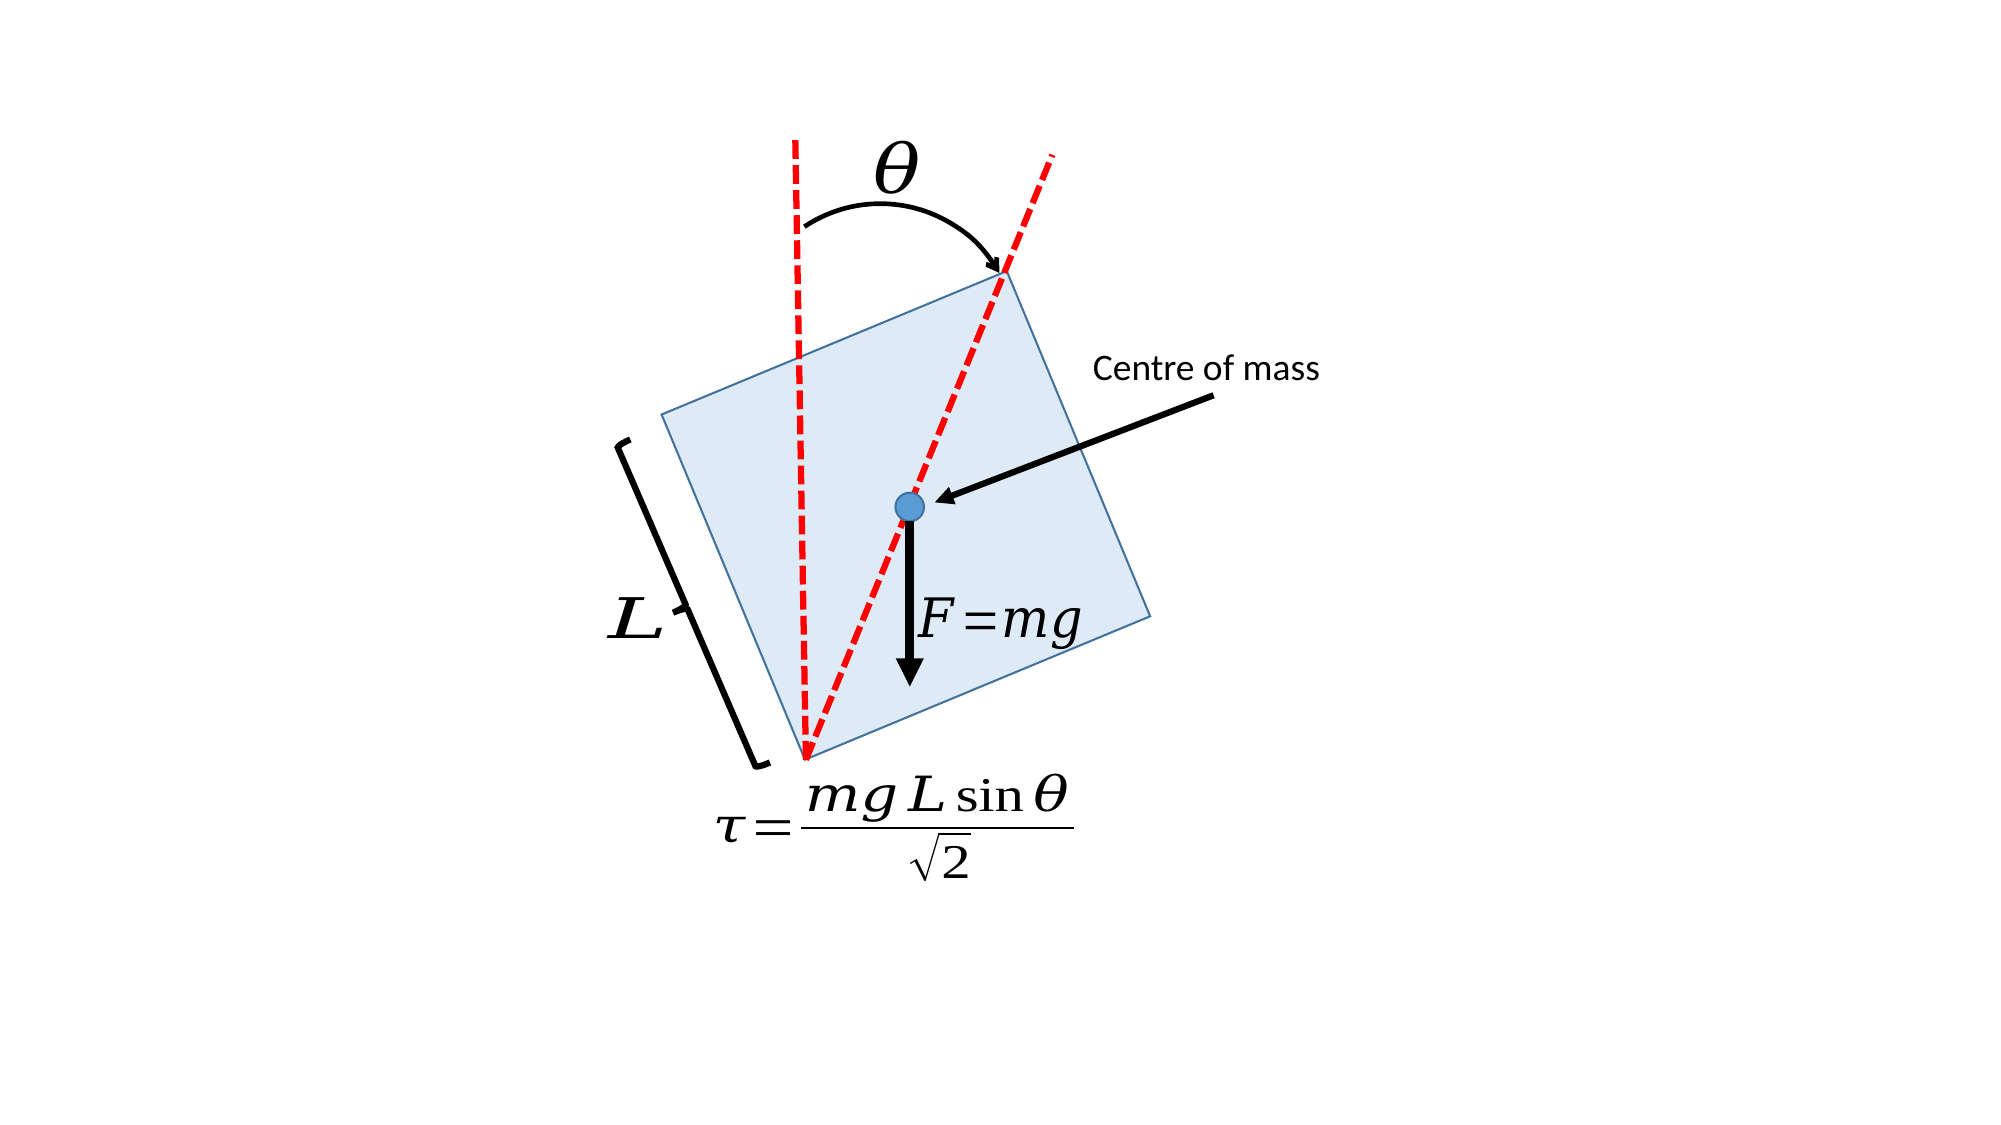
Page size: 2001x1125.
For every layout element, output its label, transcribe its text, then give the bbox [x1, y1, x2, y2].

text_box [660, 357, 795, 739]
text_box [1053, 503, 1152, 658]
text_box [934, 396, 1214, 503]
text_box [795, 134, 806, 760]
text_box Centre of mass [1078, 335, 1349, 396]
text_box [617, 439, 771, 768]
text_box [1053, 379, 1060, 396]
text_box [806, 154, 1053, 760]
